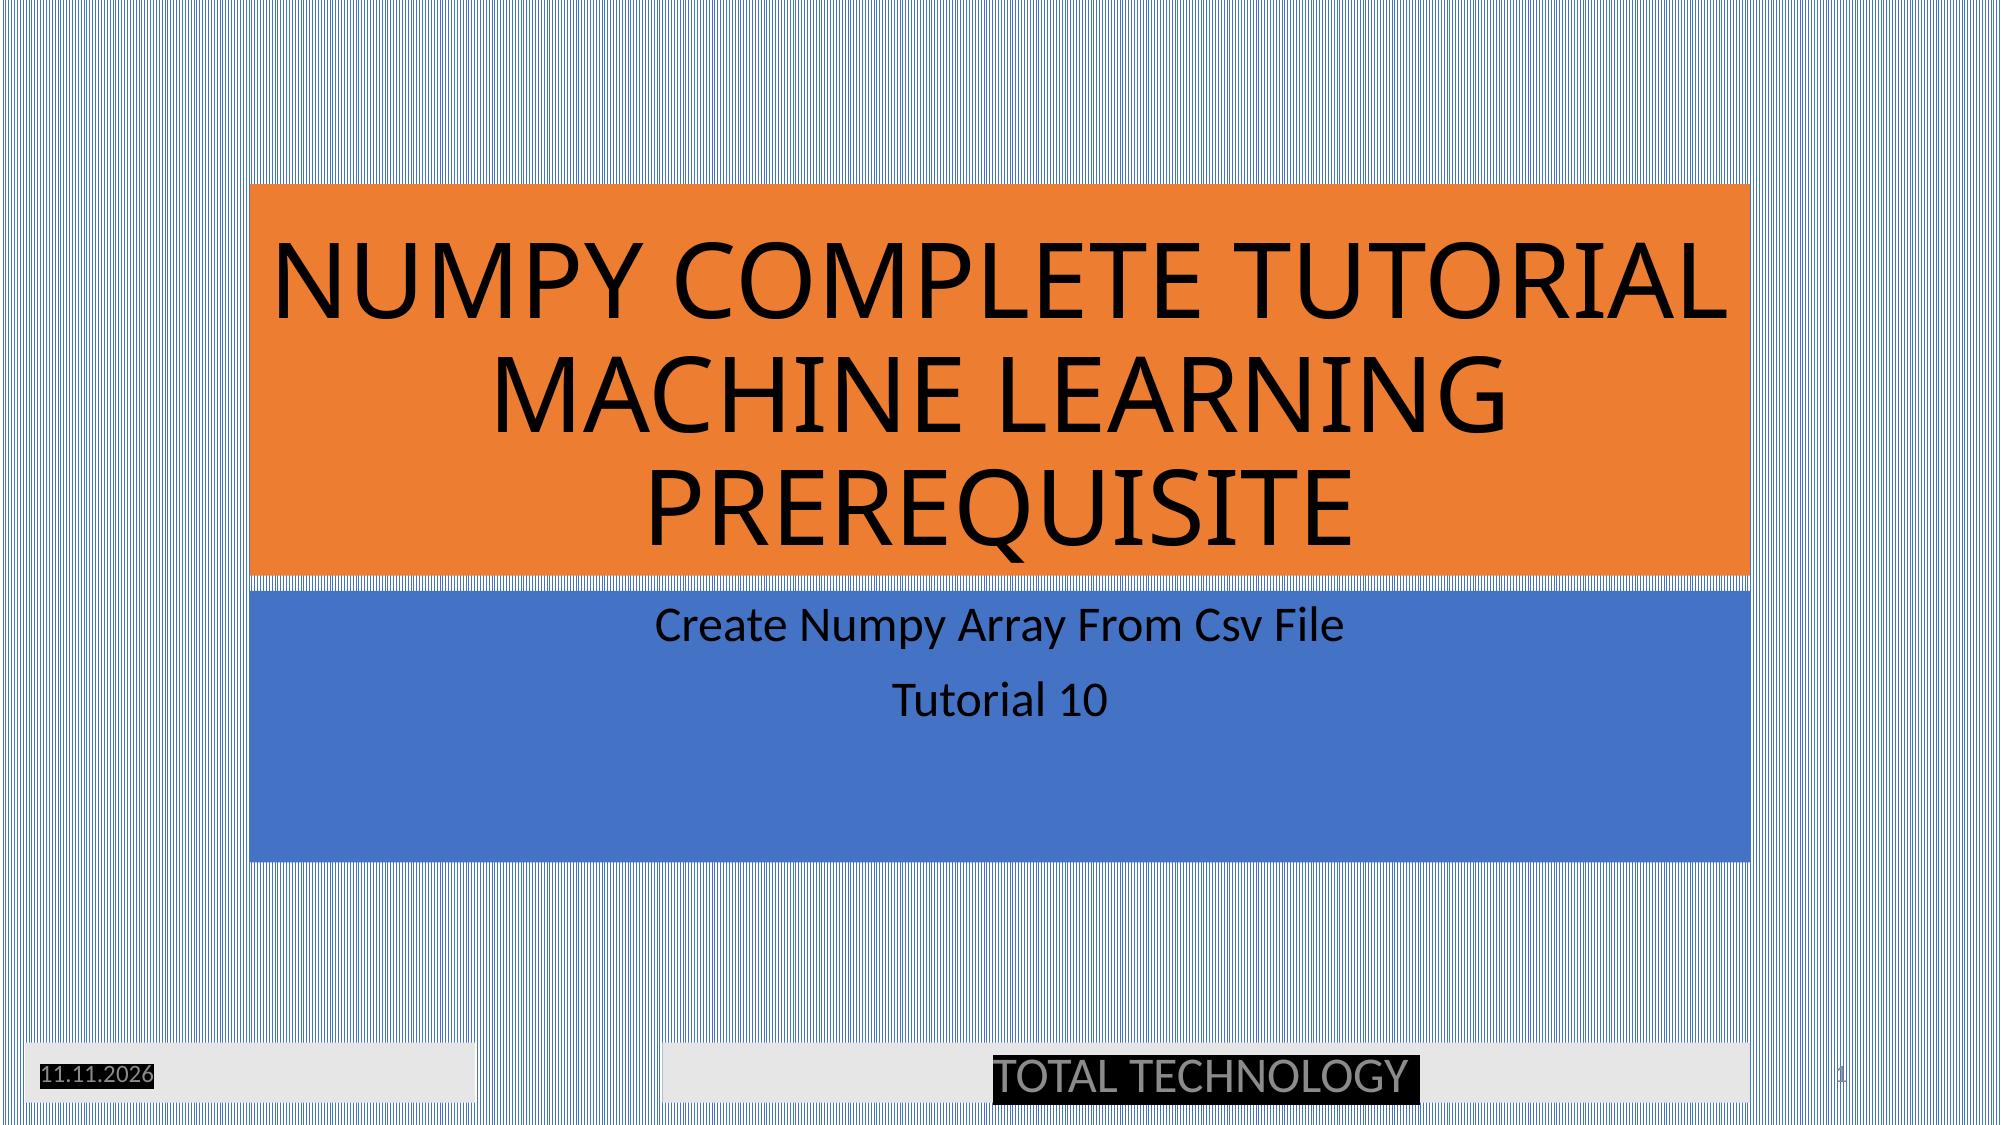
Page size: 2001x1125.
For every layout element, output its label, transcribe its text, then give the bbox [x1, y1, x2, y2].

title NUMPY COMPLETE TUTORIAL MACHINE LEARNING PREREQUISITE [249, 184, 1750, 576]
subtitle Create Numpy Array From Csv File Tutorial 10 [249, 590, 1750, 863]
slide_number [24, 1042, 475, 1103]
slide_number 1 [1412, 1042, 1863, 1103]
footer TOTAL TECHNOLOGY [662, 1042, 1412, 1103]
